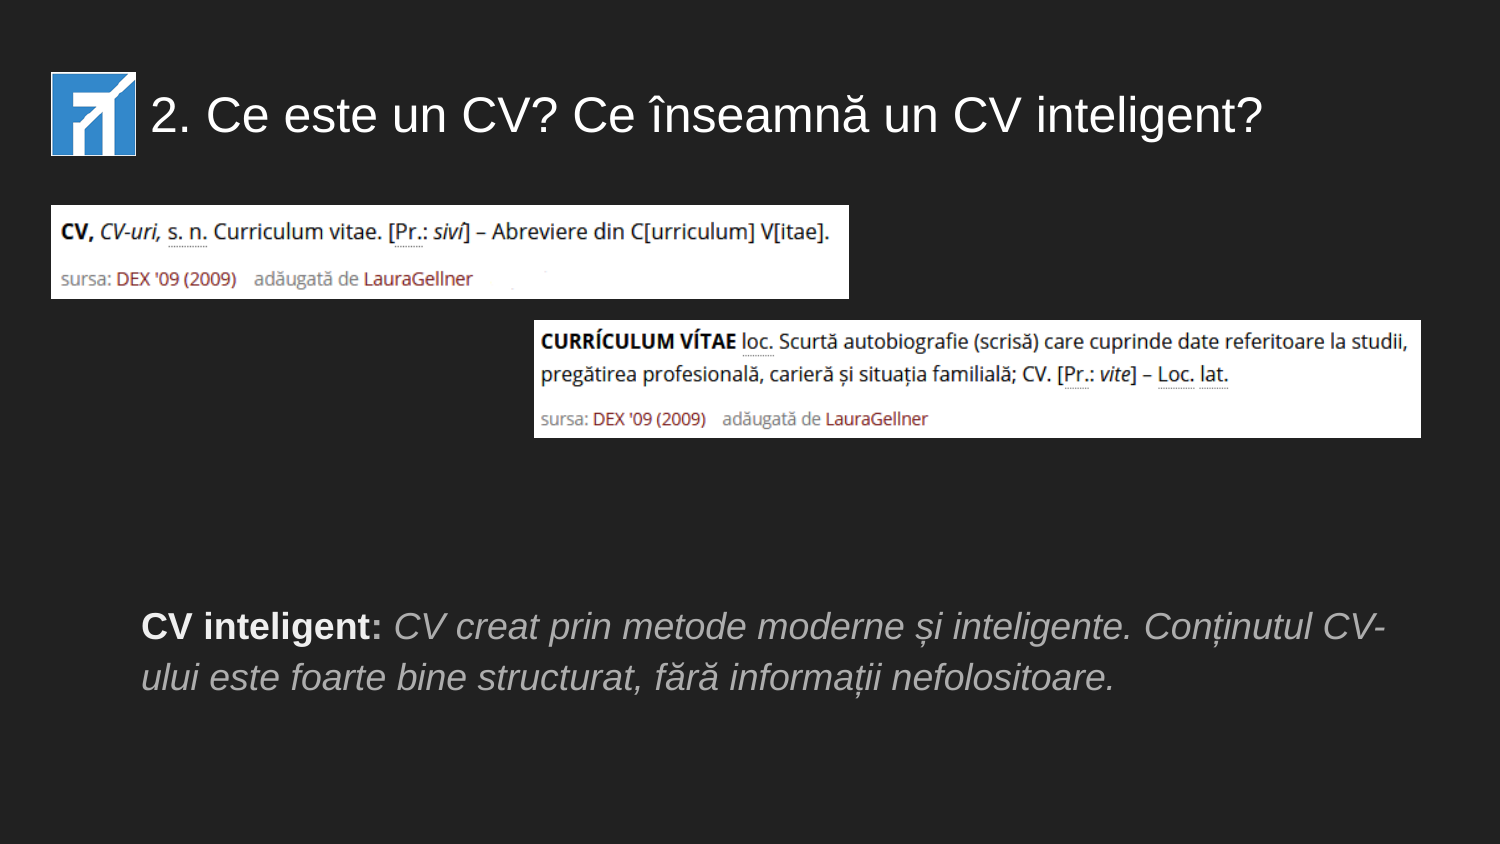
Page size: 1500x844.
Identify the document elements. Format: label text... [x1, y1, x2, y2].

picture [50, 204, 850, 300]
list CV inteligent: CV creat prin metode moderne și inteligente. Conținutul CV-ului este foarte bine structurat, fără informații nefolositoare. [51, 579, 1421, 767]
picture [534, 320, 1421, 438]
picture [50, 72, 136, 156]
title 2. Ce este un CV? Ce înseamnă un CV inteligent? [135, 67, 1421, 162]
